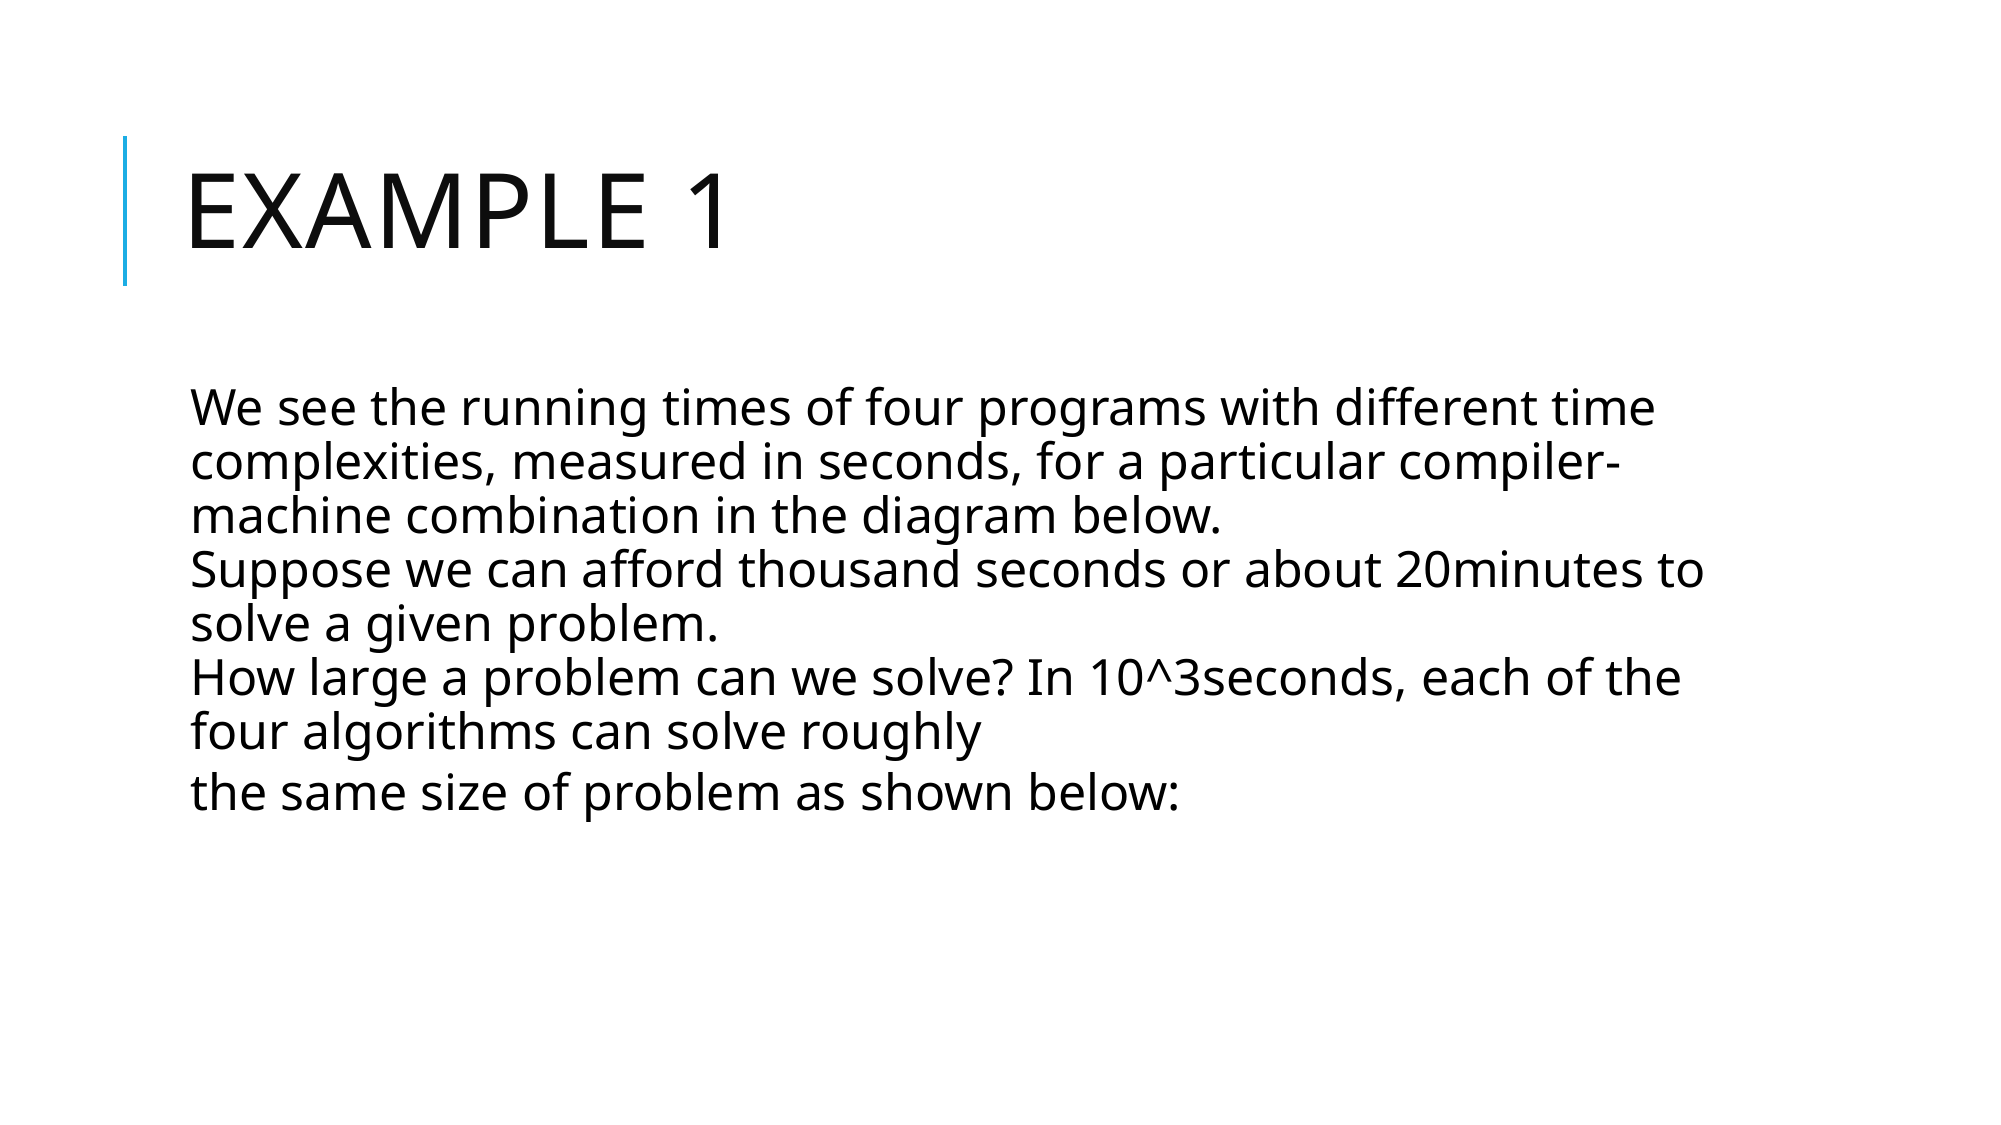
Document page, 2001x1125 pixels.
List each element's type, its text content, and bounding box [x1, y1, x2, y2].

list We see the running times of four programs with different time complexities, measured in seconds, for a particular compiler-machine combination in the diagram below. Suppose we can afford thousand seconds or about 20minutes to solve a given problem. How large a problem can we solve? In 10^3seconds, each of the four algorithms can solve roughly the same size of problem as shown below: [168, 375, 1763, 1035]
title Example 1 [168, 96, 1763, 342]
